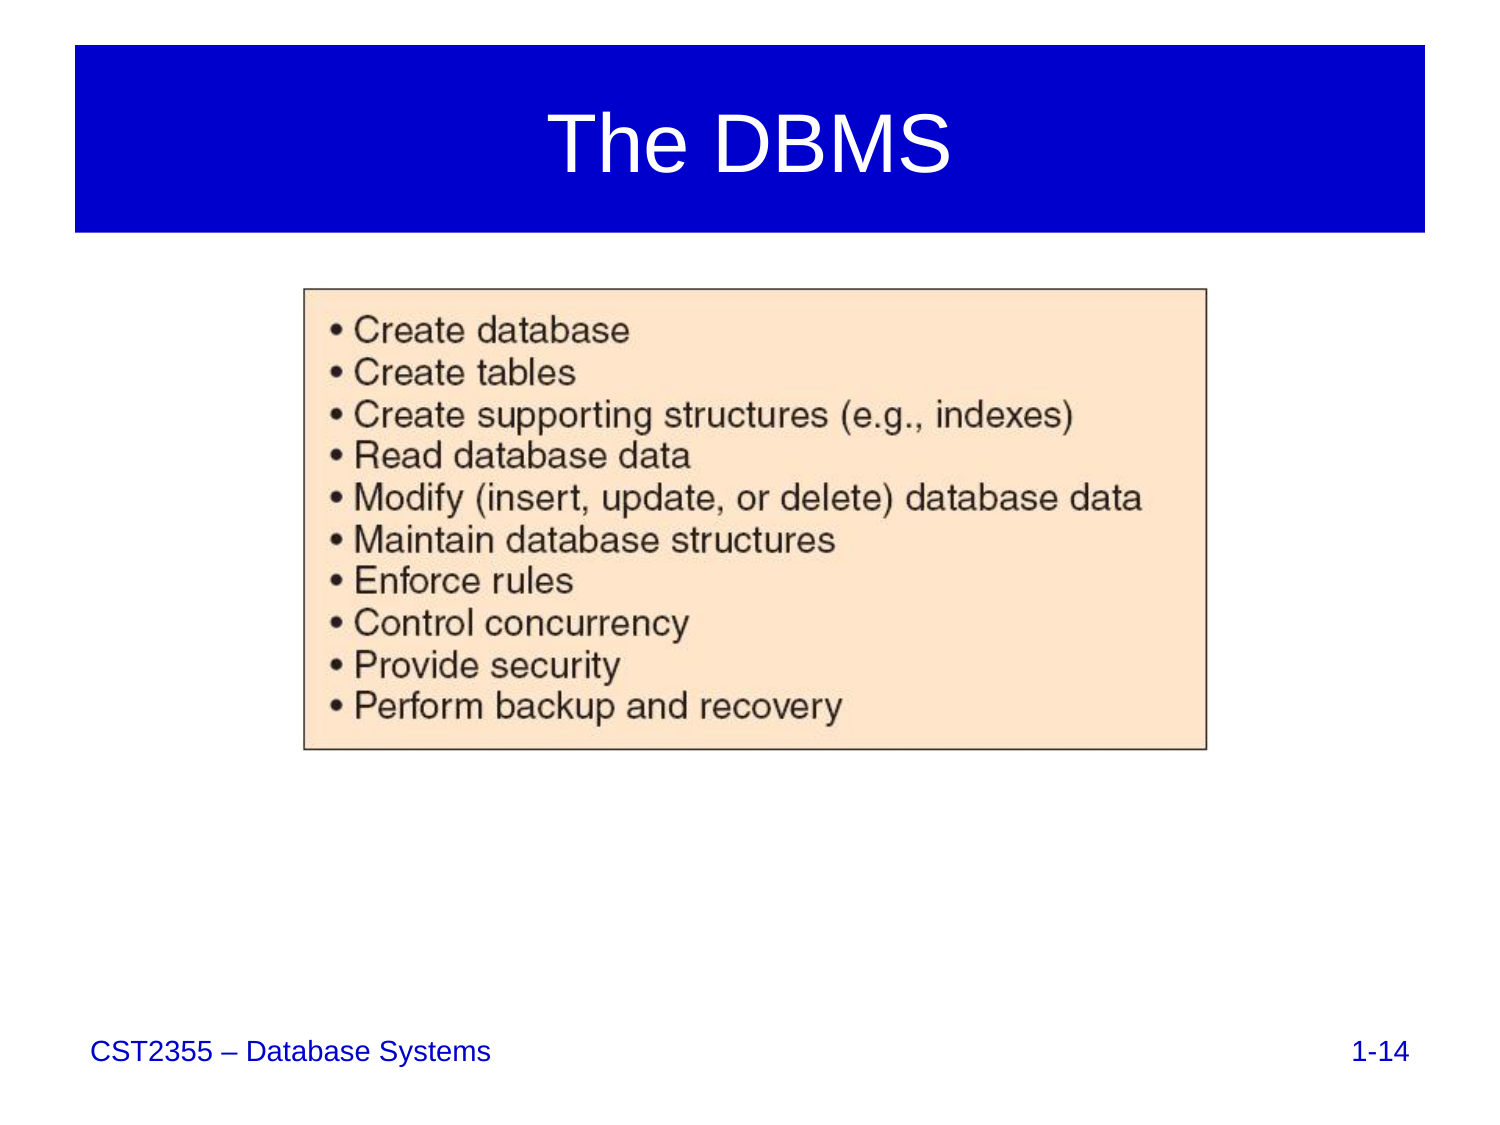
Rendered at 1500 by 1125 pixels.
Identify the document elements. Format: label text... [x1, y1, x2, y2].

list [302, 287, 1210, 752]
slide_number 1-14 [1074, 1024, 1426, 1103]
title The DBMS [74, 44, 1426, 233]
footer CST2355 – Database Systems [74, 1024, 963, 1104]
